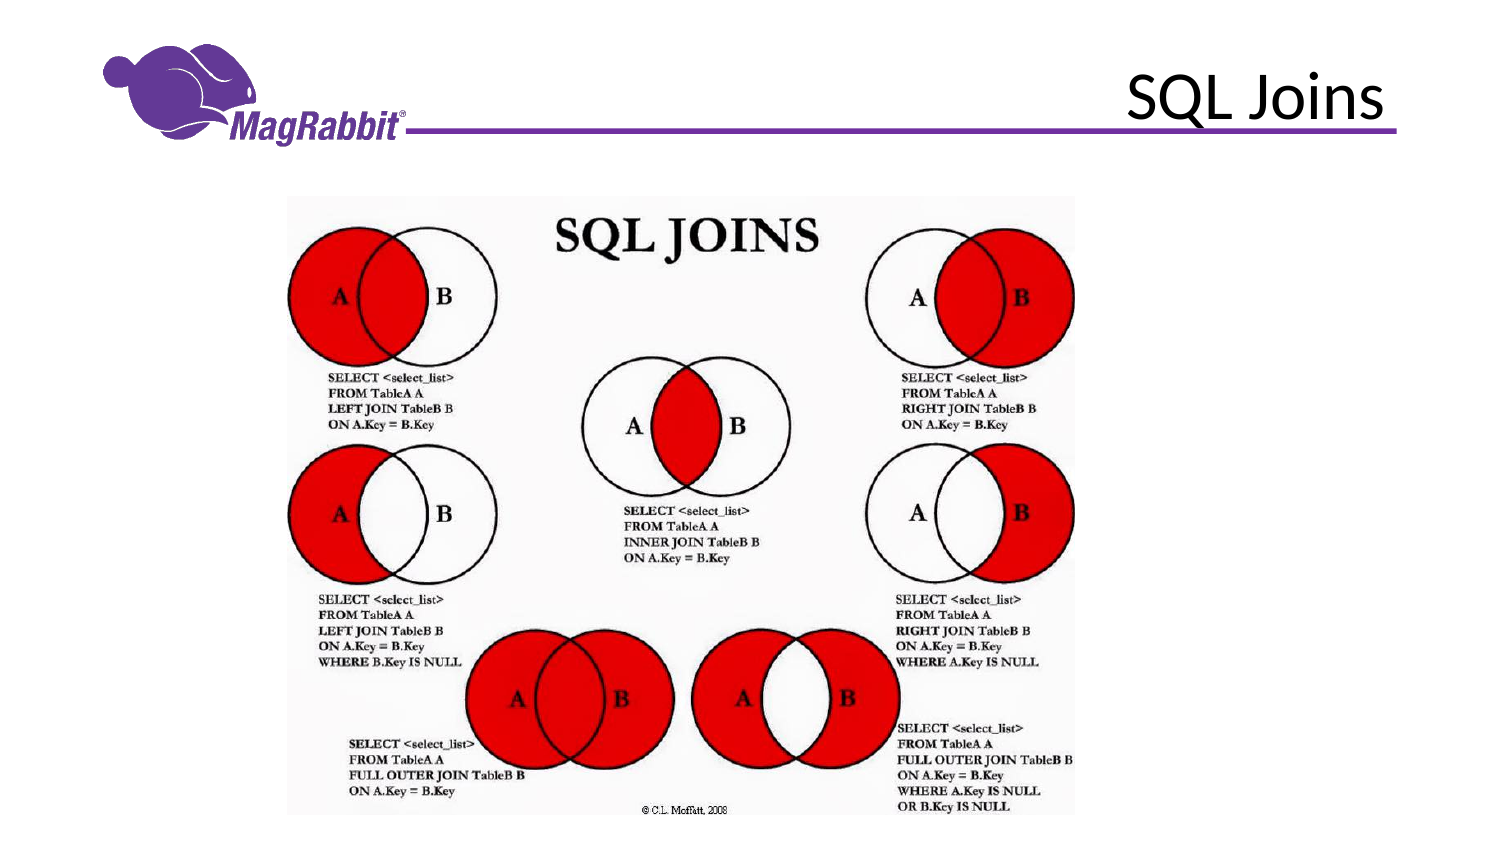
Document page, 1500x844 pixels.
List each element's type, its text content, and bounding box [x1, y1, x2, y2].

title SQL Joins [563, 44, 1397, 150]
picture [103, 44, 406, 150]
picture [287, 196, 1075, 816]
